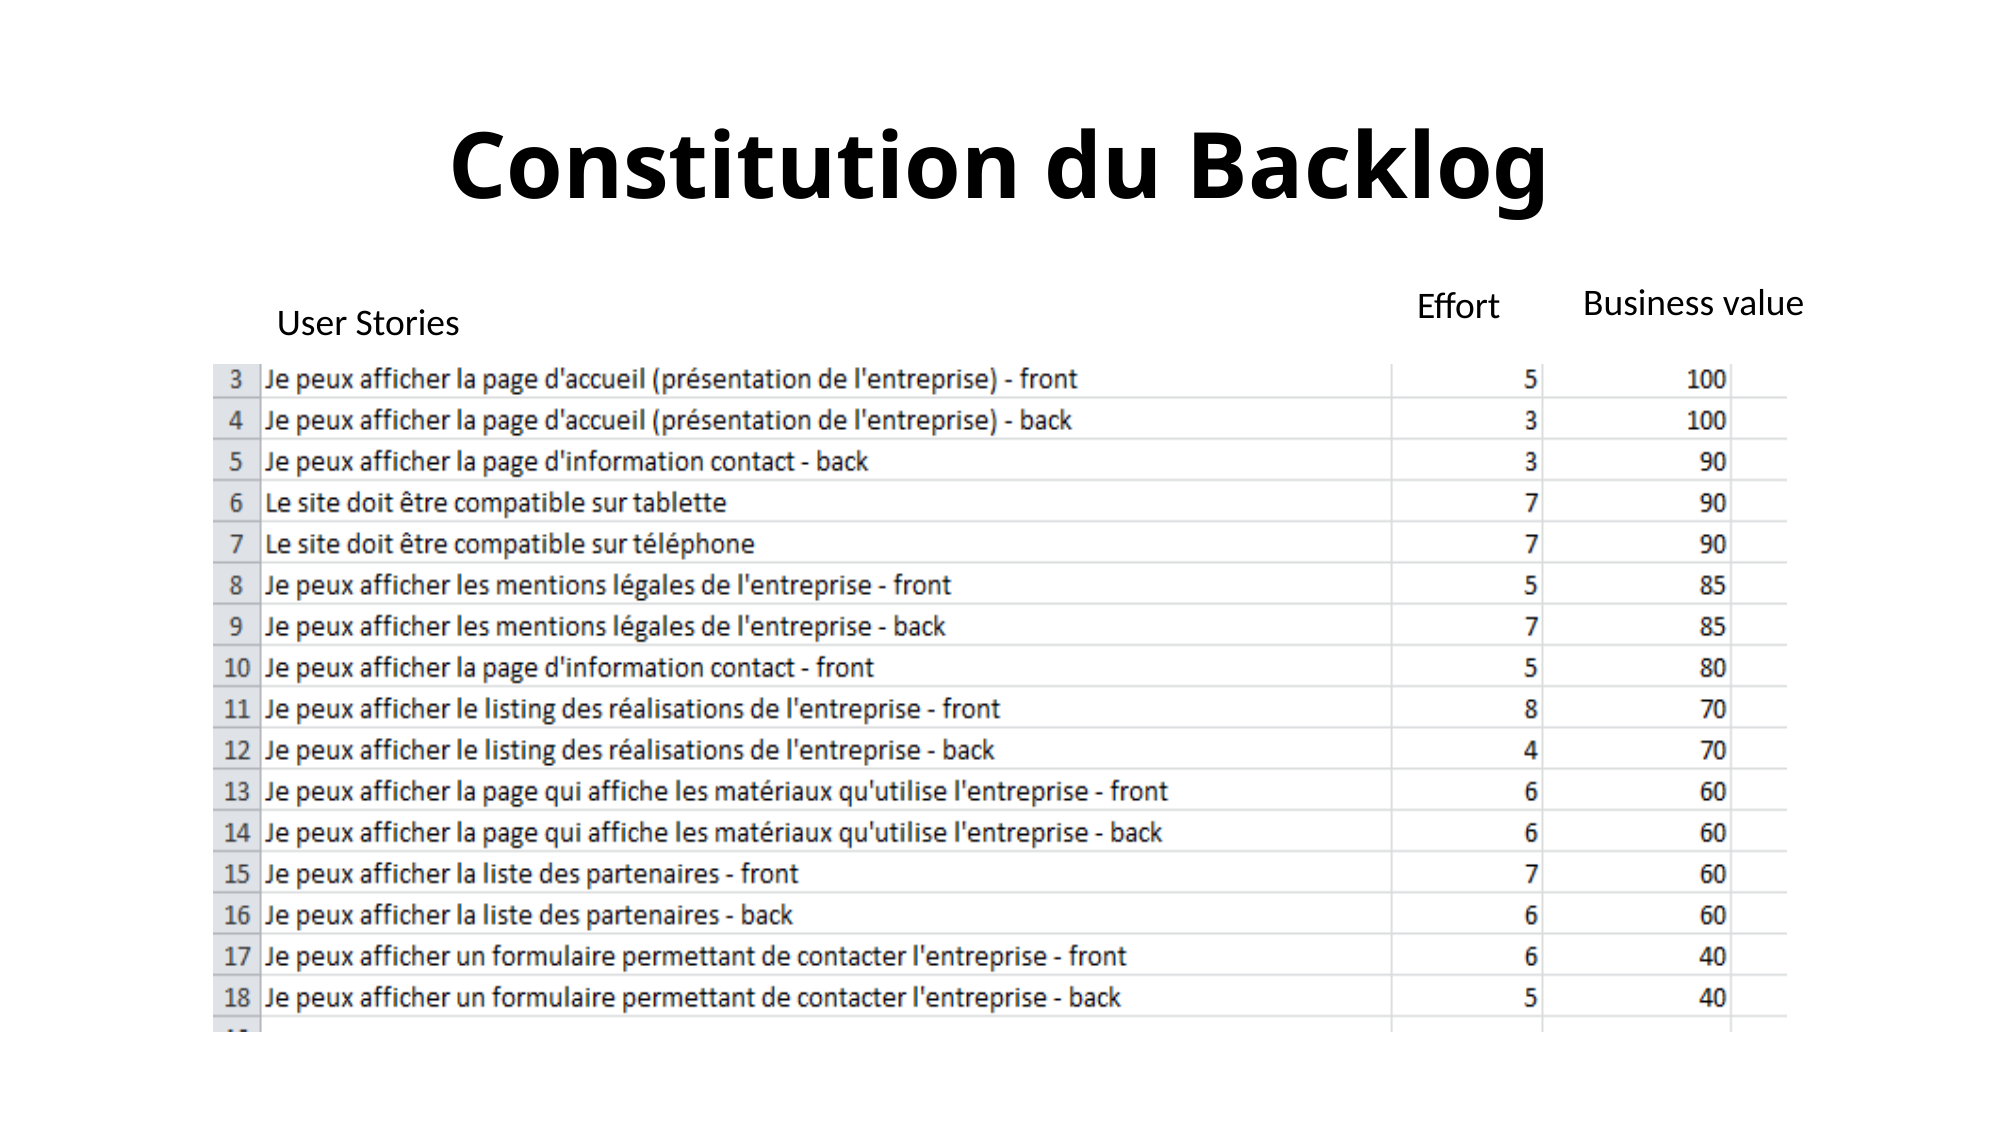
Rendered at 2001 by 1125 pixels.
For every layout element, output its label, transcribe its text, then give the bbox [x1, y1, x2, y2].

text_box Business value [1568, 270, 1835, 331]
text_box Effort [1402, 273, 1541, 333]
text_box User Stories [262, 290, 496, 351]
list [213, 364, 1787, 1032]
title Constitution du Backlog [137, 59, 1863, 278]
